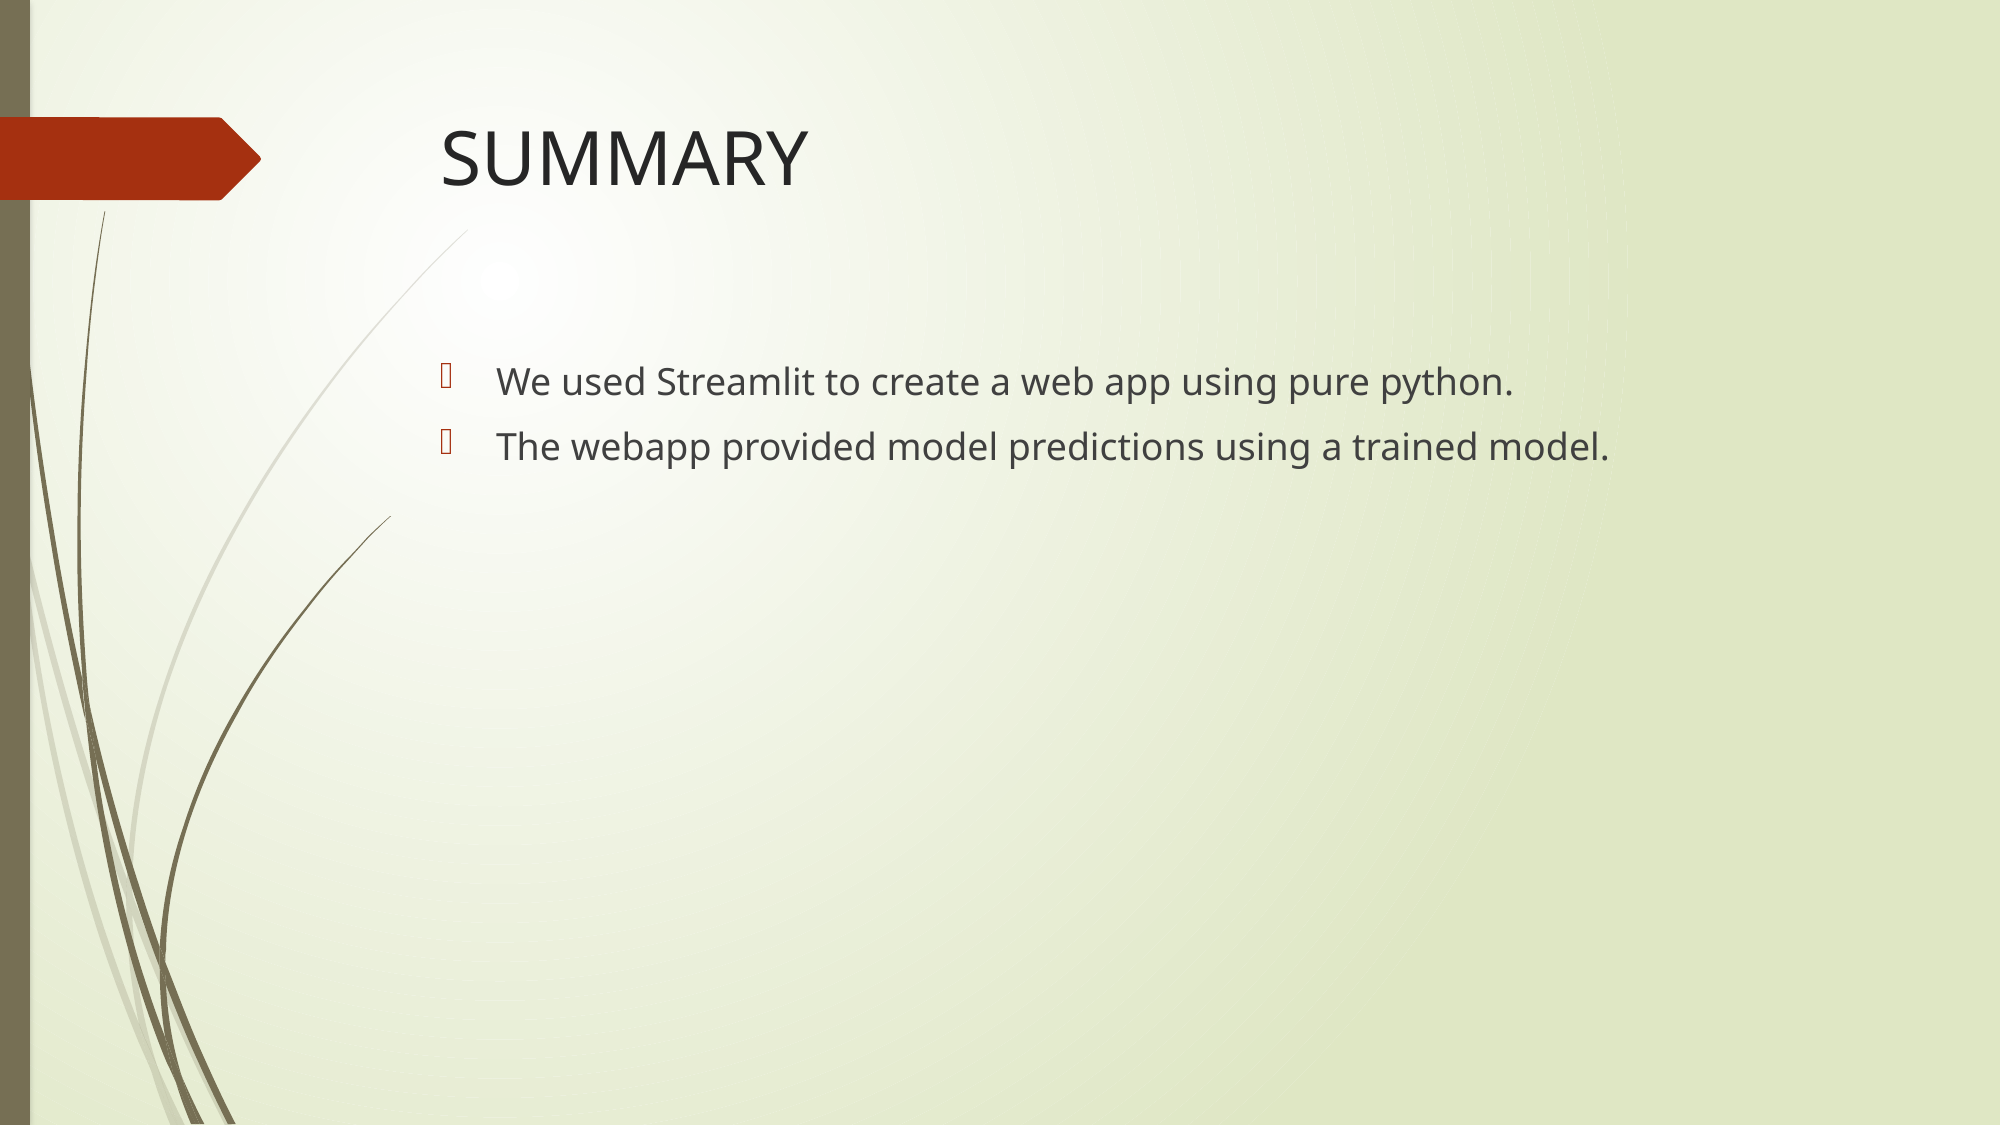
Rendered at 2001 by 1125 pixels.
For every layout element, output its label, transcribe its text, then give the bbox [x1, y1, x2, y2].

title SUMMARY [425, 102, 1888, 313]
list We used Streamlit to create a web app using pure python. The webapp provided model predictions using a trained model. [424, 350, 1888, 970]
